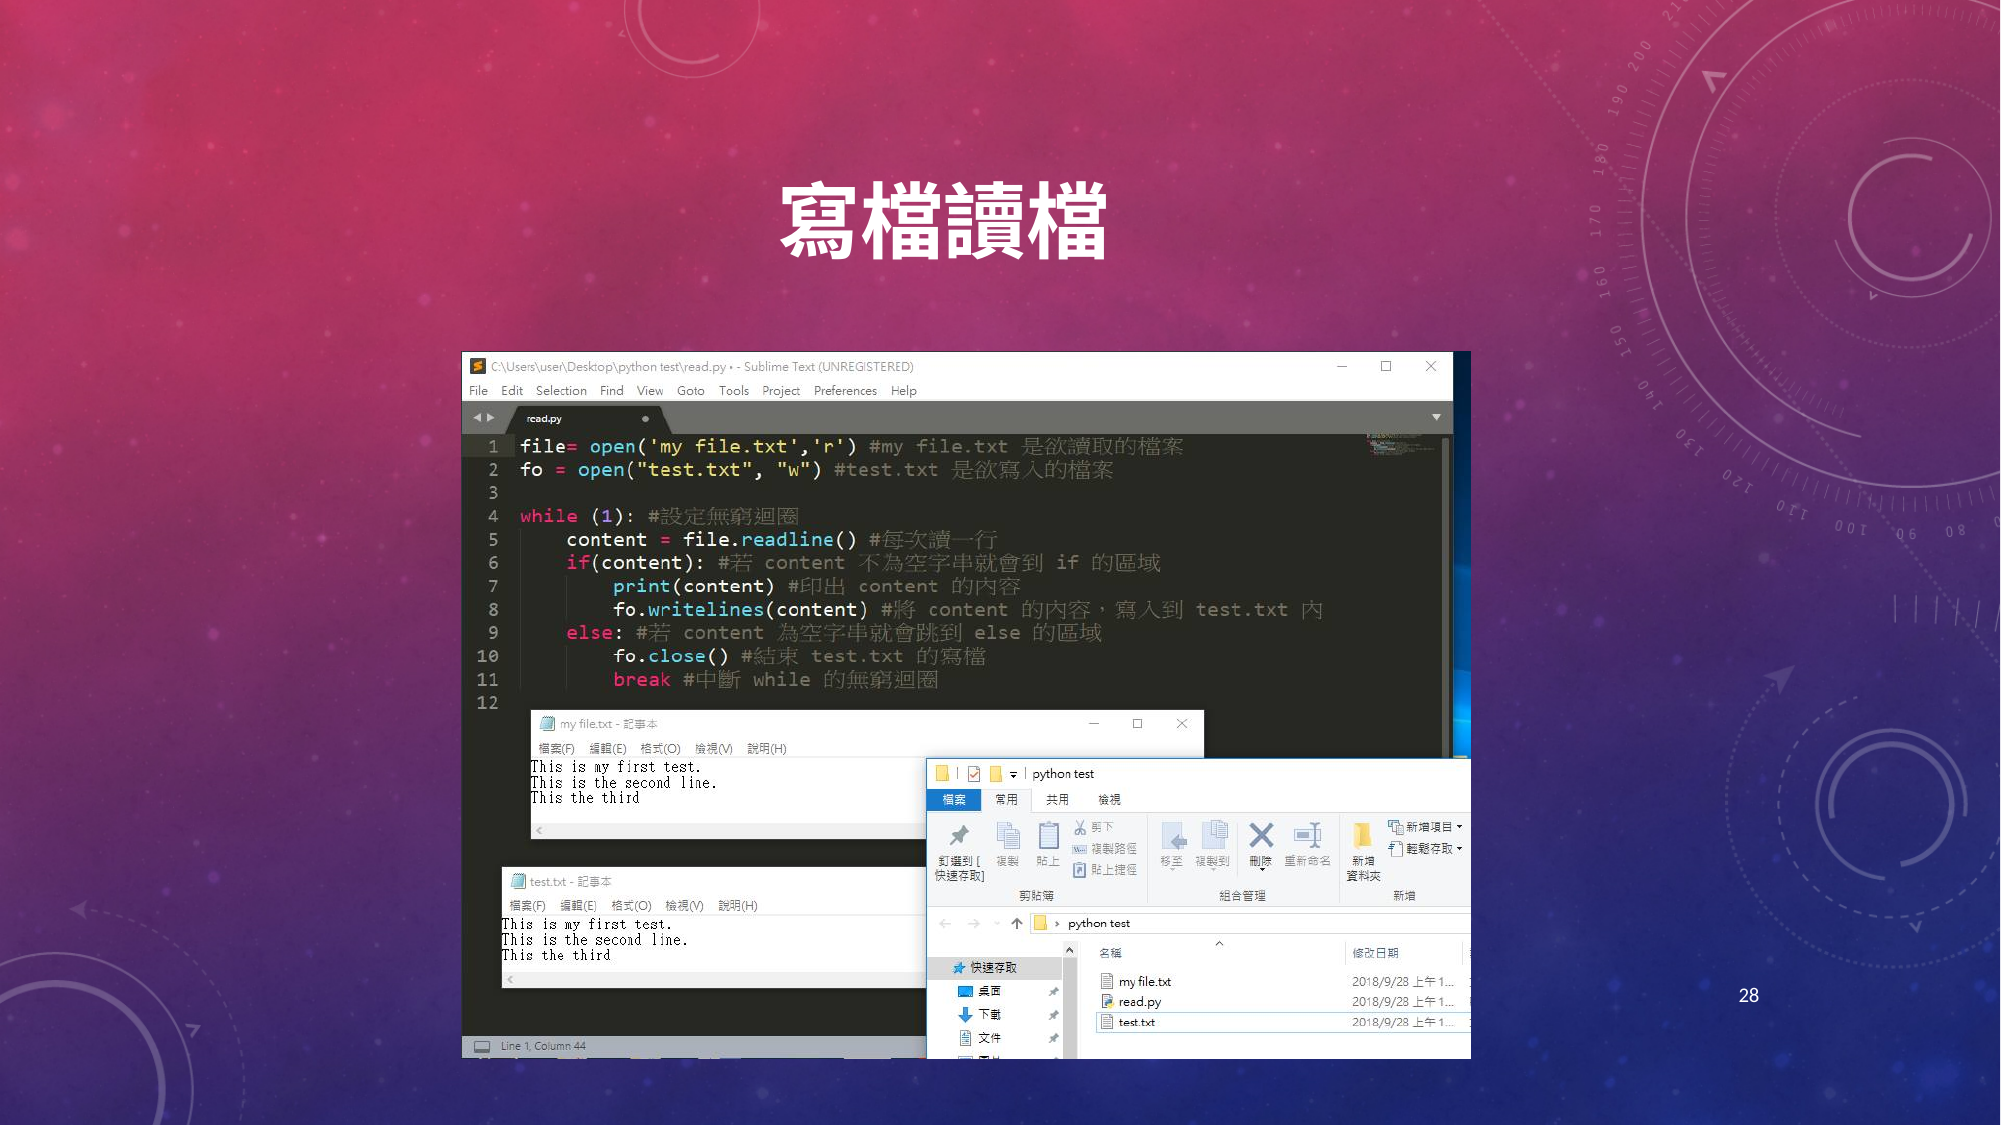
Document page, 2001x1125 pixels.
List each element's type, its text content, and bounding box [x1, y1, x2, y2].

picture [0, 0, 2001, 1125]
title 寫檔讀檔 [112, 99, 1775, 339]
slide_number 28 [1684, 963, 1775, 1025]
